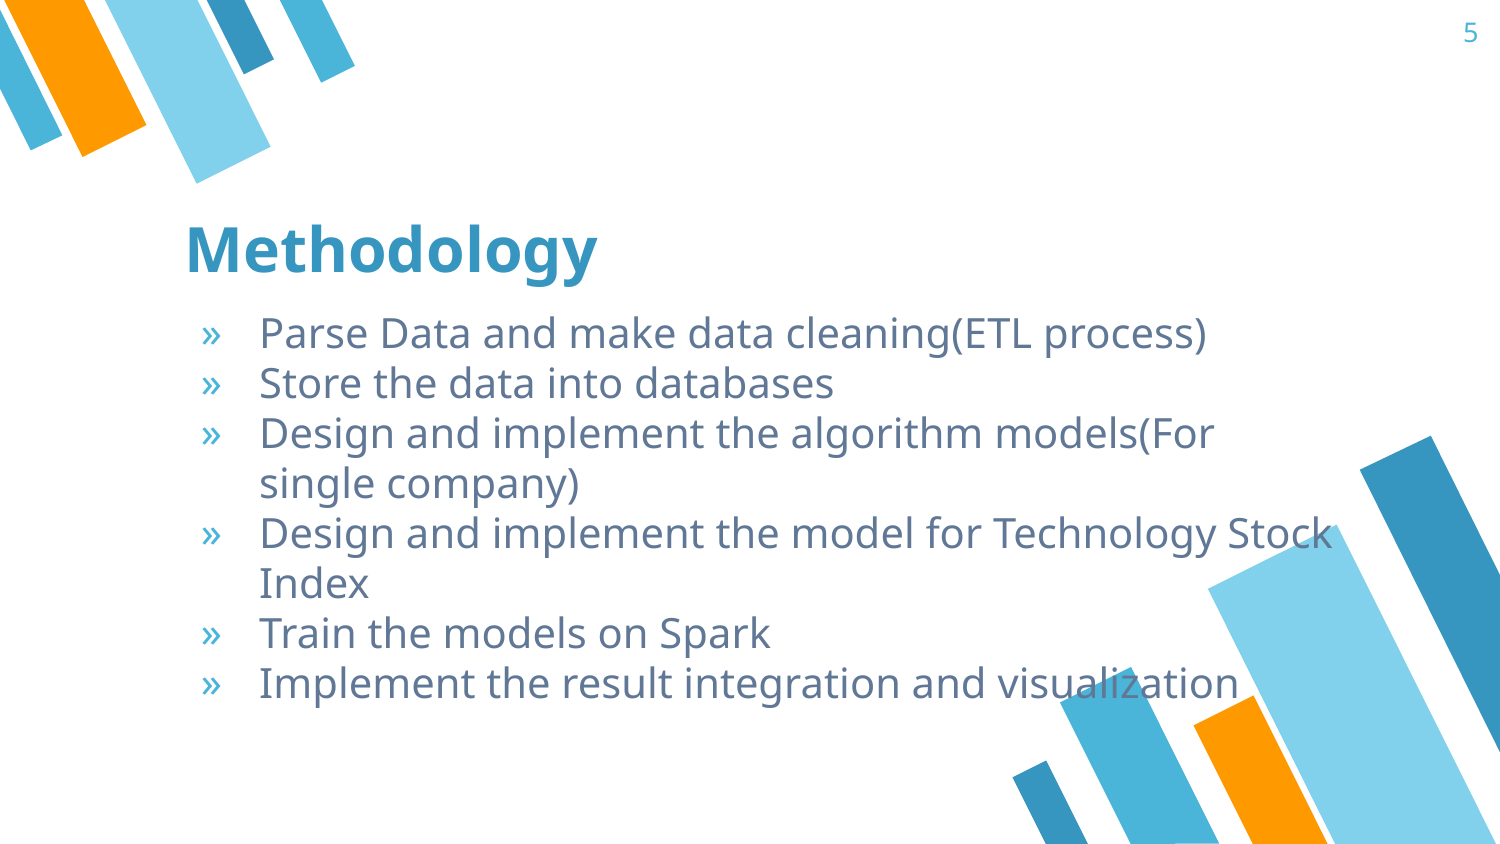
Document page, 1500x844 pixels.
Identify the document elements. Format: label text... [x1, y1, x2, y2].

slide_number ‹#› [1403, 0, 1494, 65]
list Parse Data and make data cleaning(ETL process) Store the data into databases Design and implement the algorithm models(For single company) Design and implement the model for Technology Stock Index Train the models on Spark Implement the result integration and visualization [169, 291, 1349, 706]
title Methodology [169, 188, 1115, 291]
